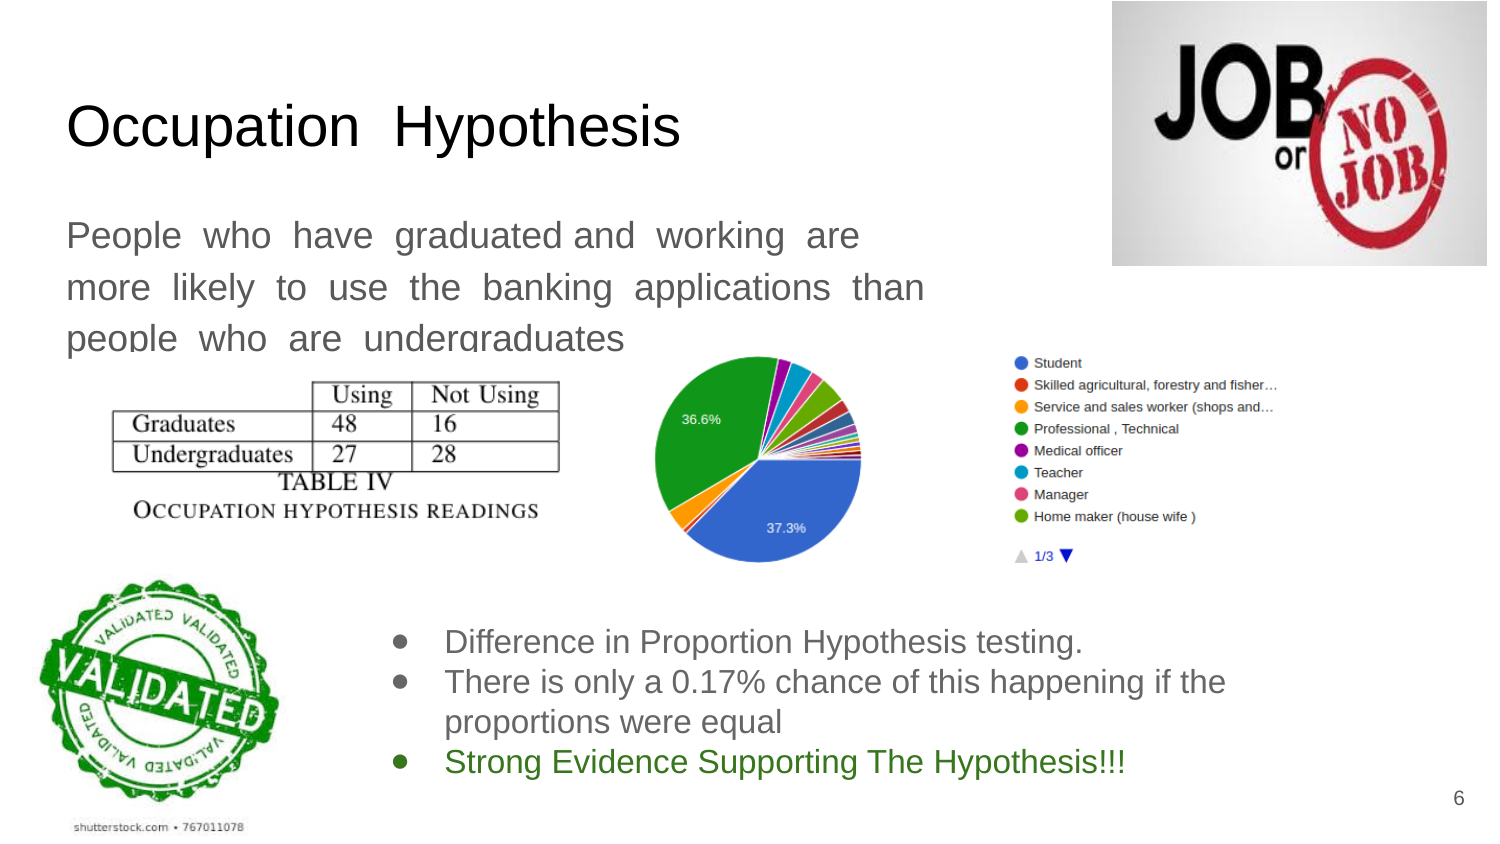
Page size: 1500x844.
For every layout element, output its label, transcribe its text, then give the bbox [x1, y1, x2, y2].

picture [32, 563, 286, 838]
picture [648, 352, 1279, 565]
list People who have graduated and working are more likely to use the banking applications than people who are undergraduates [51, 189, 972, 368]
picture [1112, 0, 1487, 266]
slide_number ‹#› [1389, 764, 1480, 830]
text_box Difference in Proportion Hypothesis testing. There is only a 0.17% chance of this happening if the proportions were equal Strong Evidence Supporting The Hypothesis!!! [354, 605, 1366, 828]
picture [84, 352, 589, 532]
title Occupation Hypothesis [51, 72, 1107, 167]
